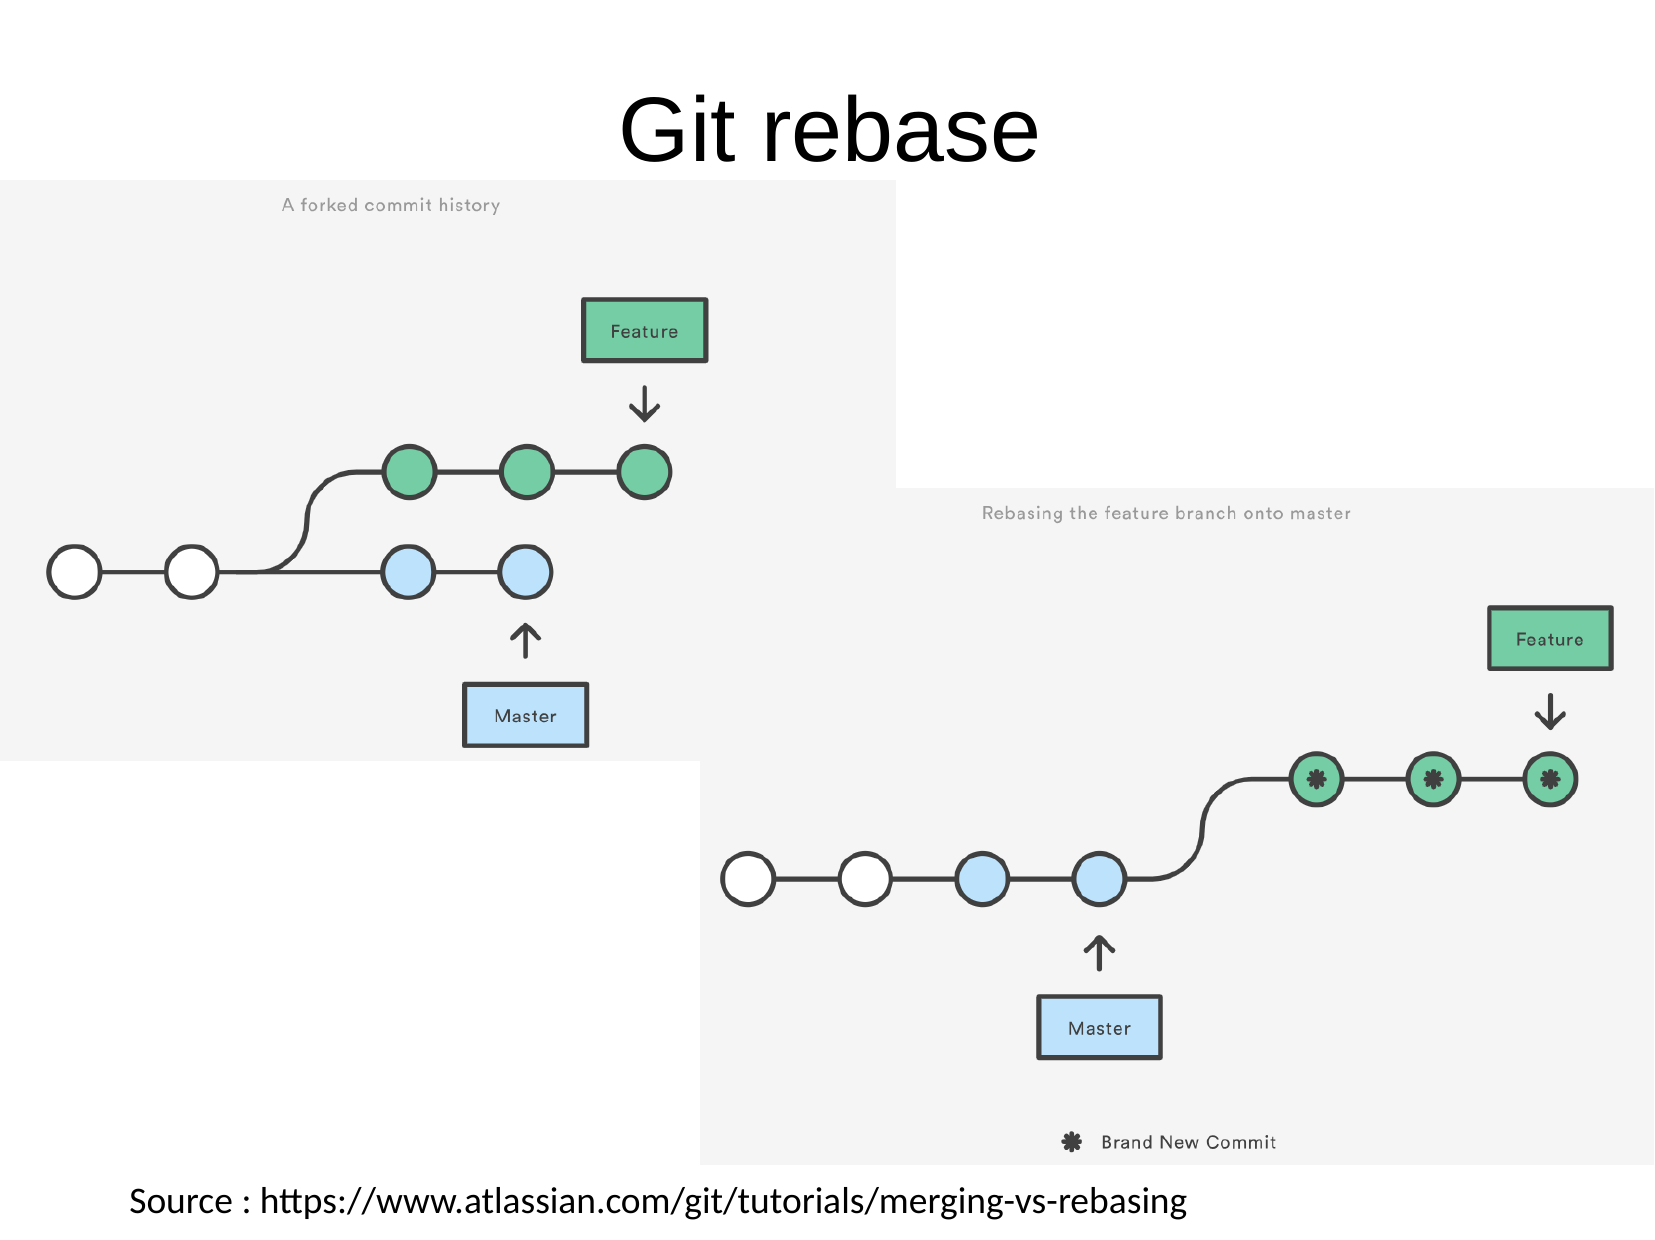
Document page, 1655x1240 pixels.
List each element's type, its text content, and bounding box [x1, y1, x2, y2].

title Git rebase [352, 69, 1310, 181]
picture [0, 180, 1655, 1165]
text_box Source : https://www.atlassian.com/git/tutorials/merging-vs-rebasing [114, 1168, 1245, 1229]
